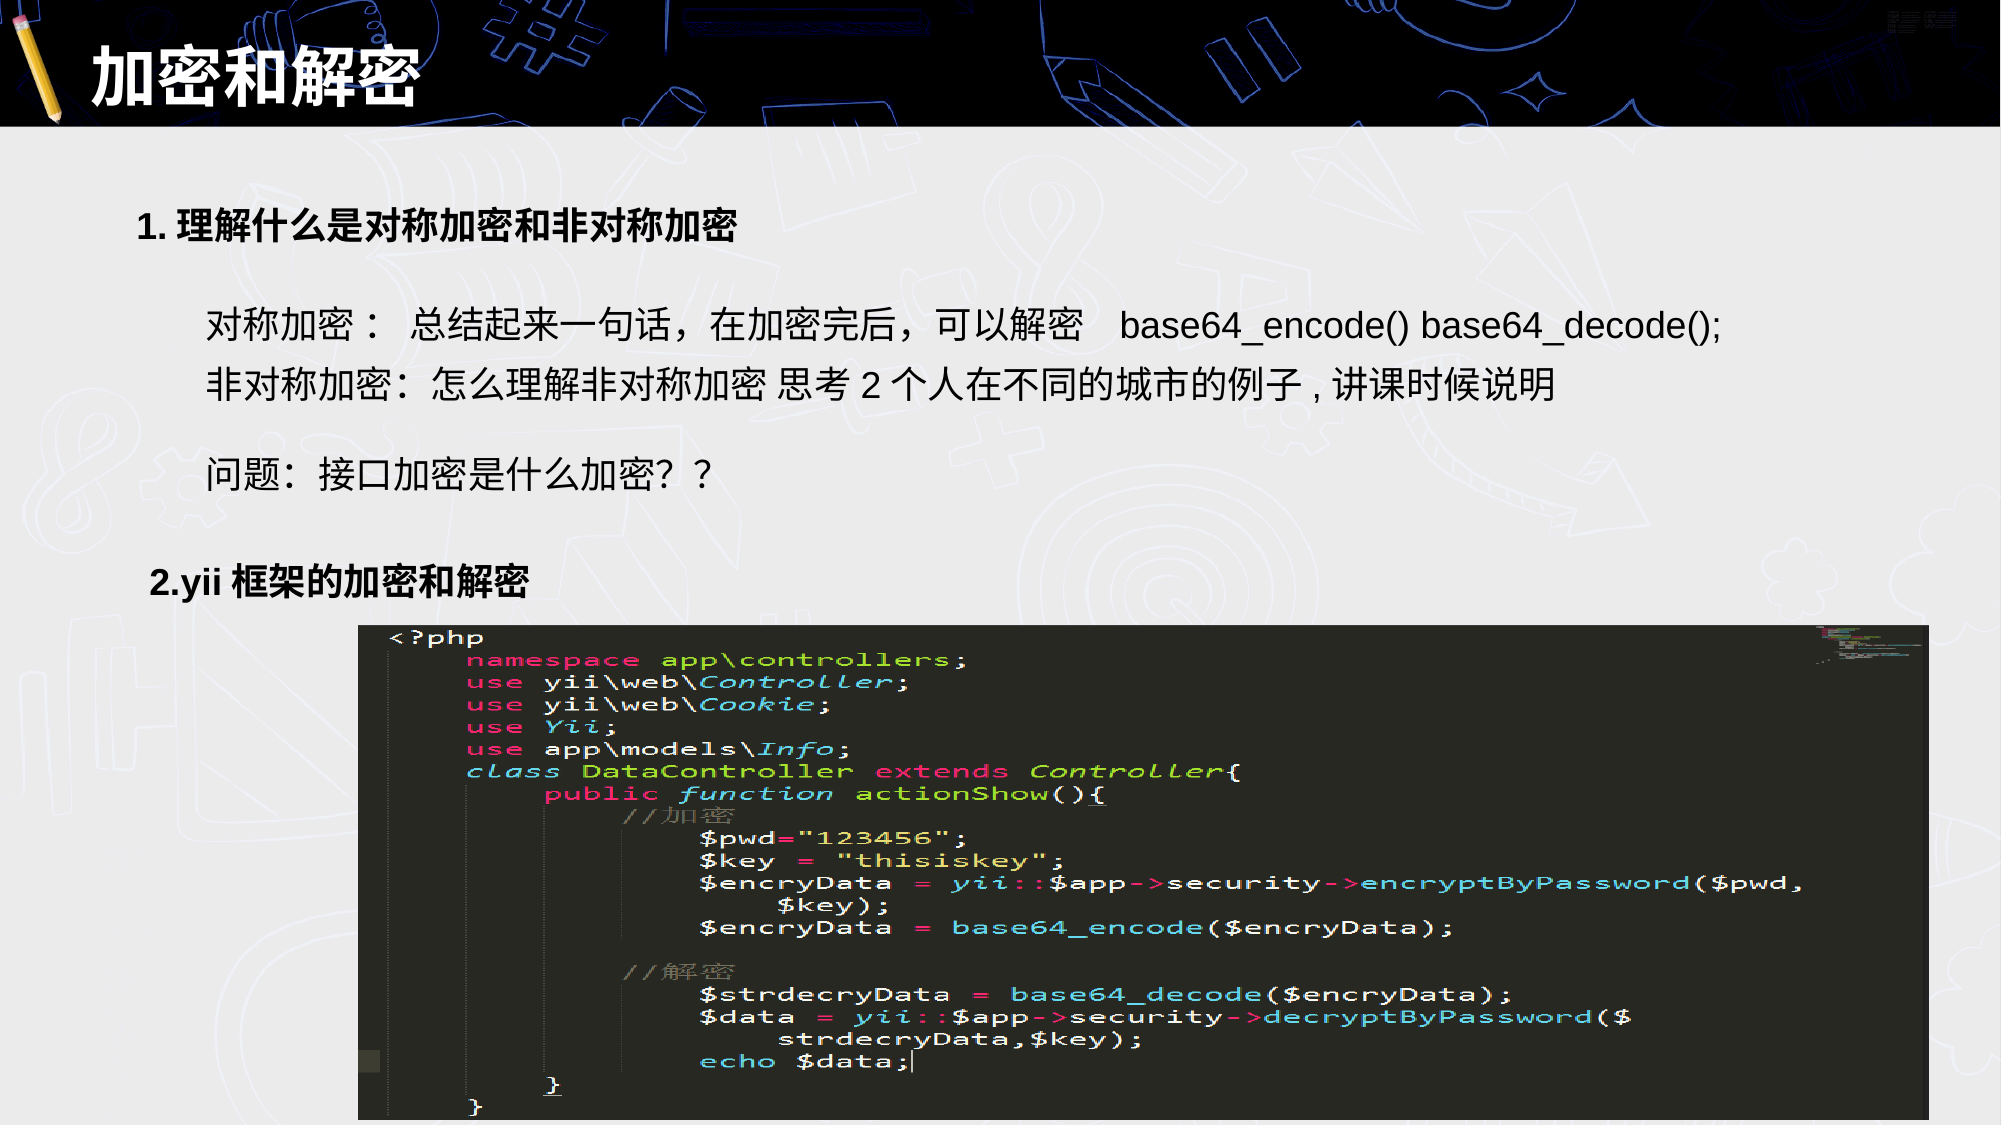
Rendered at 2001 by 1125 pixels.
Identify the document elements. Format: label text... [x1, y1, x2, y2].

text_box 2.yii框架的加密和解密 [134, 550, 826, 611]
picture [358, 625, 1929, 1120]
picture [0, 0, 2001, 1125]
text_box 非对称加密：怎么理解非对称加密 思考2个人在不同的城市的例子,讲课时候说明 问题：接口加密是什么加密？？ [190, 353, 1711, 549]
text_box 1.理解什么是对称加密和非对称加密 [121, 194, 887, 254]
text_box 对称加密 ： 总结起来一句话，在加密完后，可以解密 base64_encode() base64_decode(); [190, 293, 1800, 354]
title 加密和解密 [75, 32, 1800, 127]
